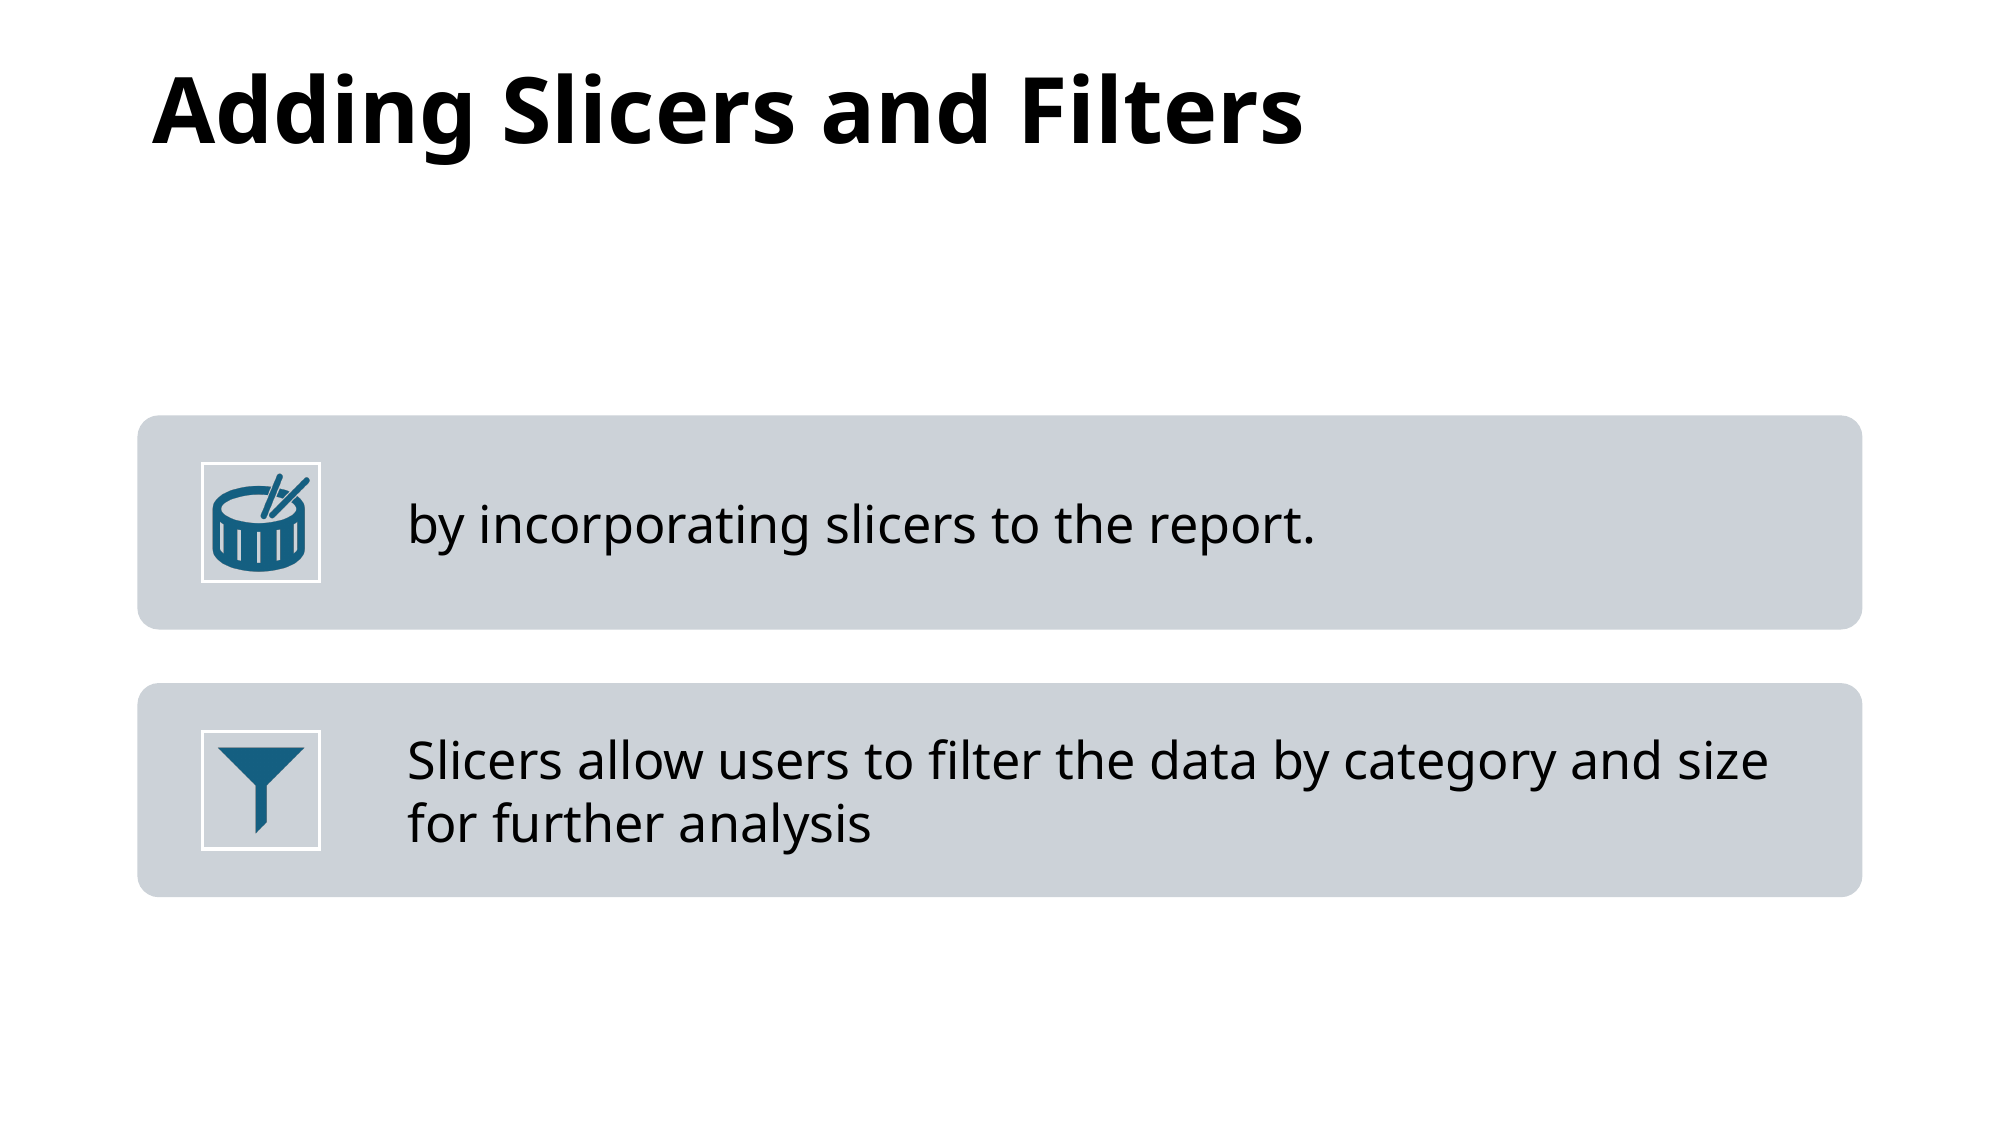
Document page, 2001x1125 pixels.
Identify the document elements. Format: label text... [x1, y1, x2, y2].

title Adding Slicers and Filters [137, 59, 1863, 278]
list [136, 298, 1863, 1014]
